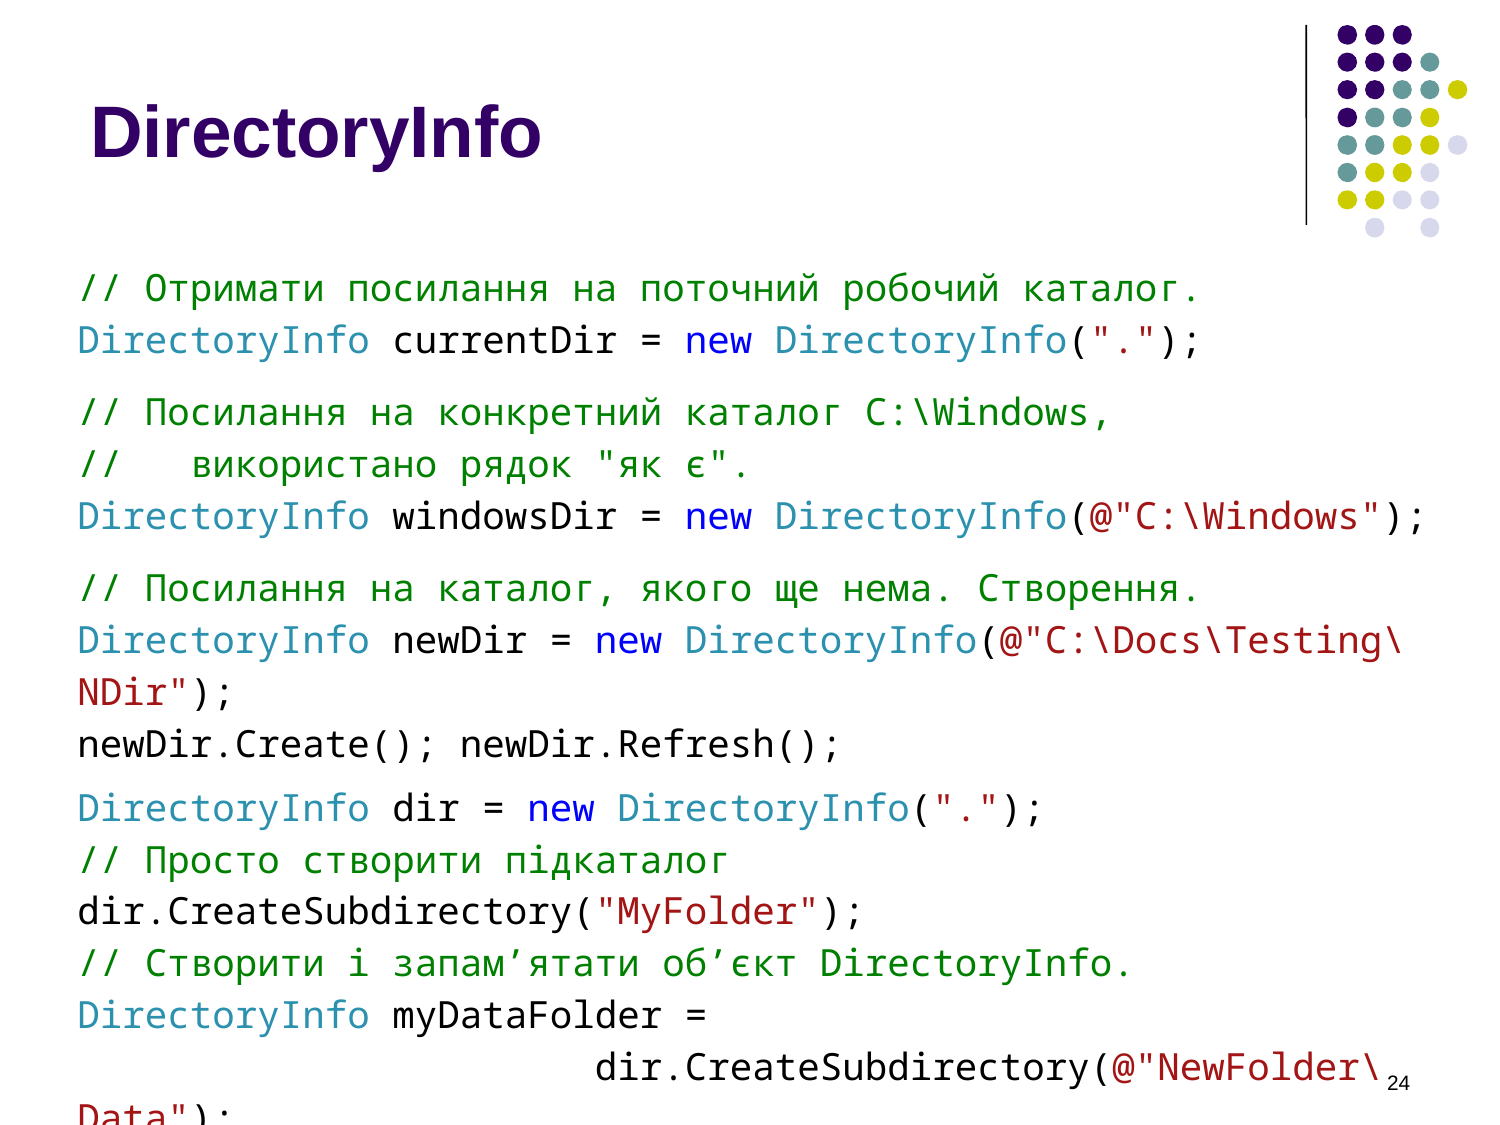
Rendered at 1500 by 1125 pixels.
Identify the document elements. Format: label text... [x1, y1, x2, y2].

text_box // Отримати посилання на поточний робочий каталог. DirectoryInfo currentDir = new DirectoryInfo("."); // Посилання на конкретний каталог C:\Windows, // використано рядок "як є". DirectoryInfo windowsDir = new DirectoryInfo(@"C:\Windows"); // Посилання на каталог, якого ще нема. Створення. DirectoryInfo newDir = new DirectoryInfo(@"C:\Docs\Testing\NDir"); newDir.Create(); newDir.Refresh(); DirectoryInfo dir = new DirectoryInfo("."); // Просто створити підкаталог dir.CreateSubdirectory("MyFolder"); // Створити і запам’ятати об’єкт DirectoryInfo. DirectoryInfo myDataFolder = dir.CreateSubdirectory(@"NewFolder\Data"); [62, 249, 1463, 1125]
title DirectoryInfo [75, 50, 1313, 180]
